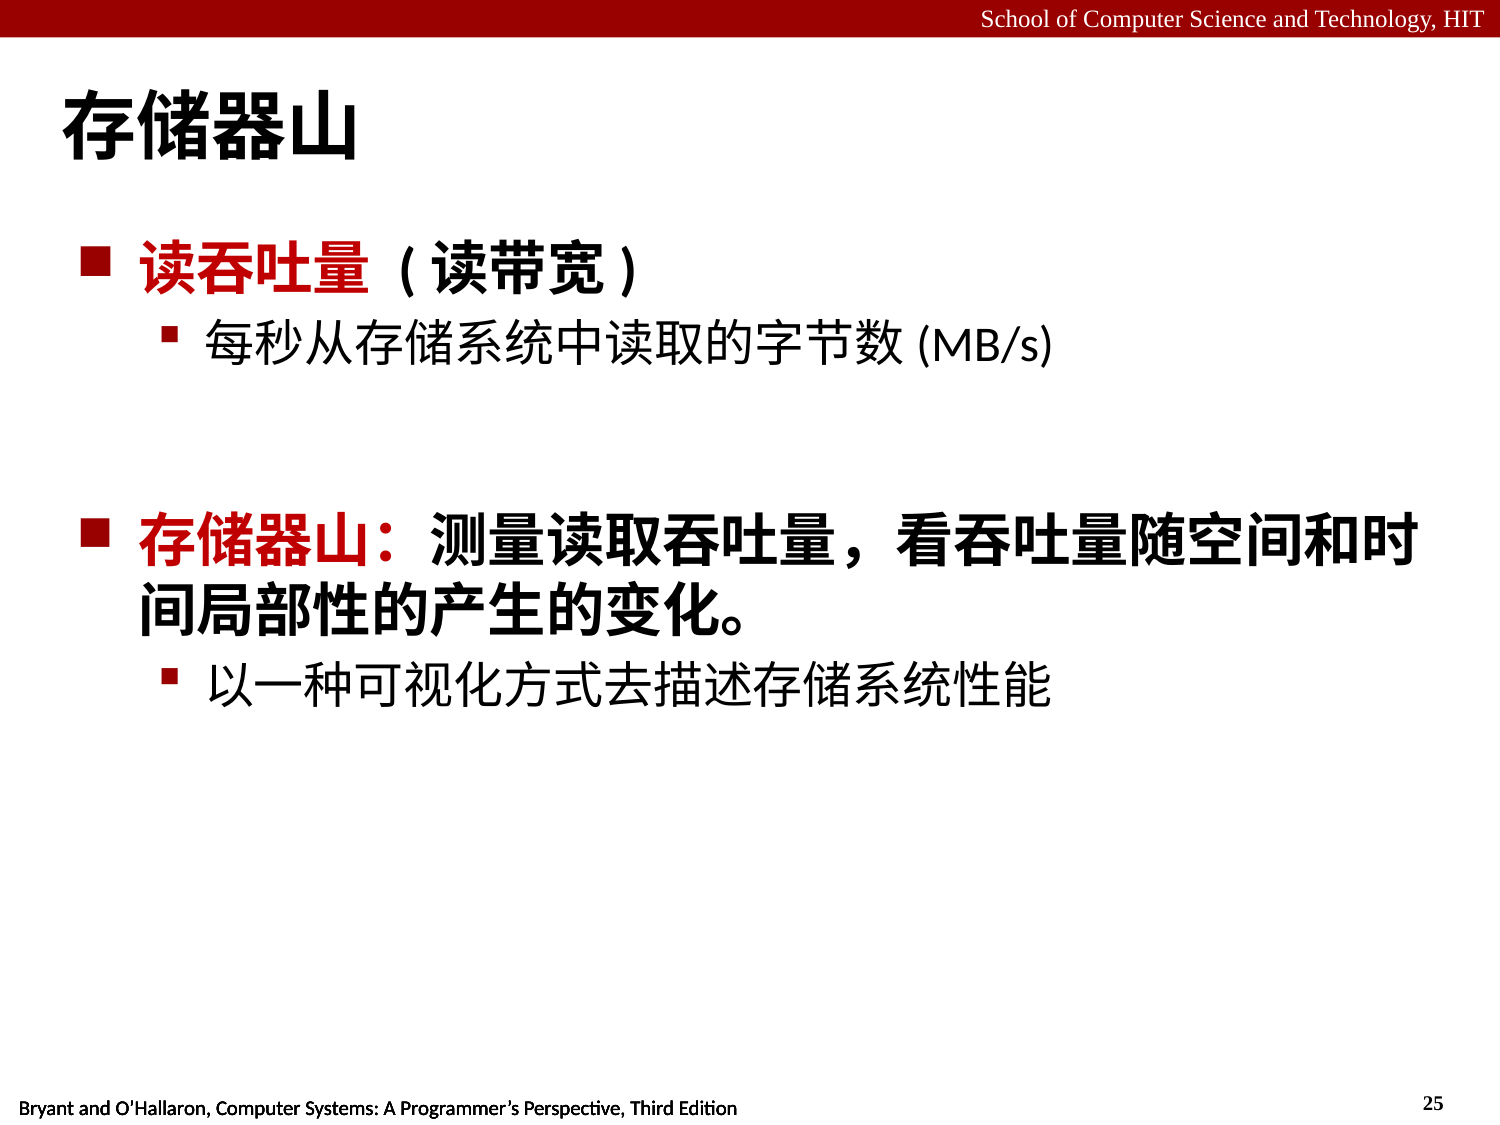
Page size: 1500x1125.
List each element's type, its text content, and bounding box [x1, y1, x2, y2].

list 读吞吐量 (读带宽) 每秒从存储系统中读取的字节数(MB/s) 存储器山：测量读取吞吐量，看吞吐量随空间和时间局部性的产生的变化。 以一种可视化方式去描述存储系统性能 [64, 223, 1476, 1088]
title 存储器山 [61, 29, 1488, 218]
